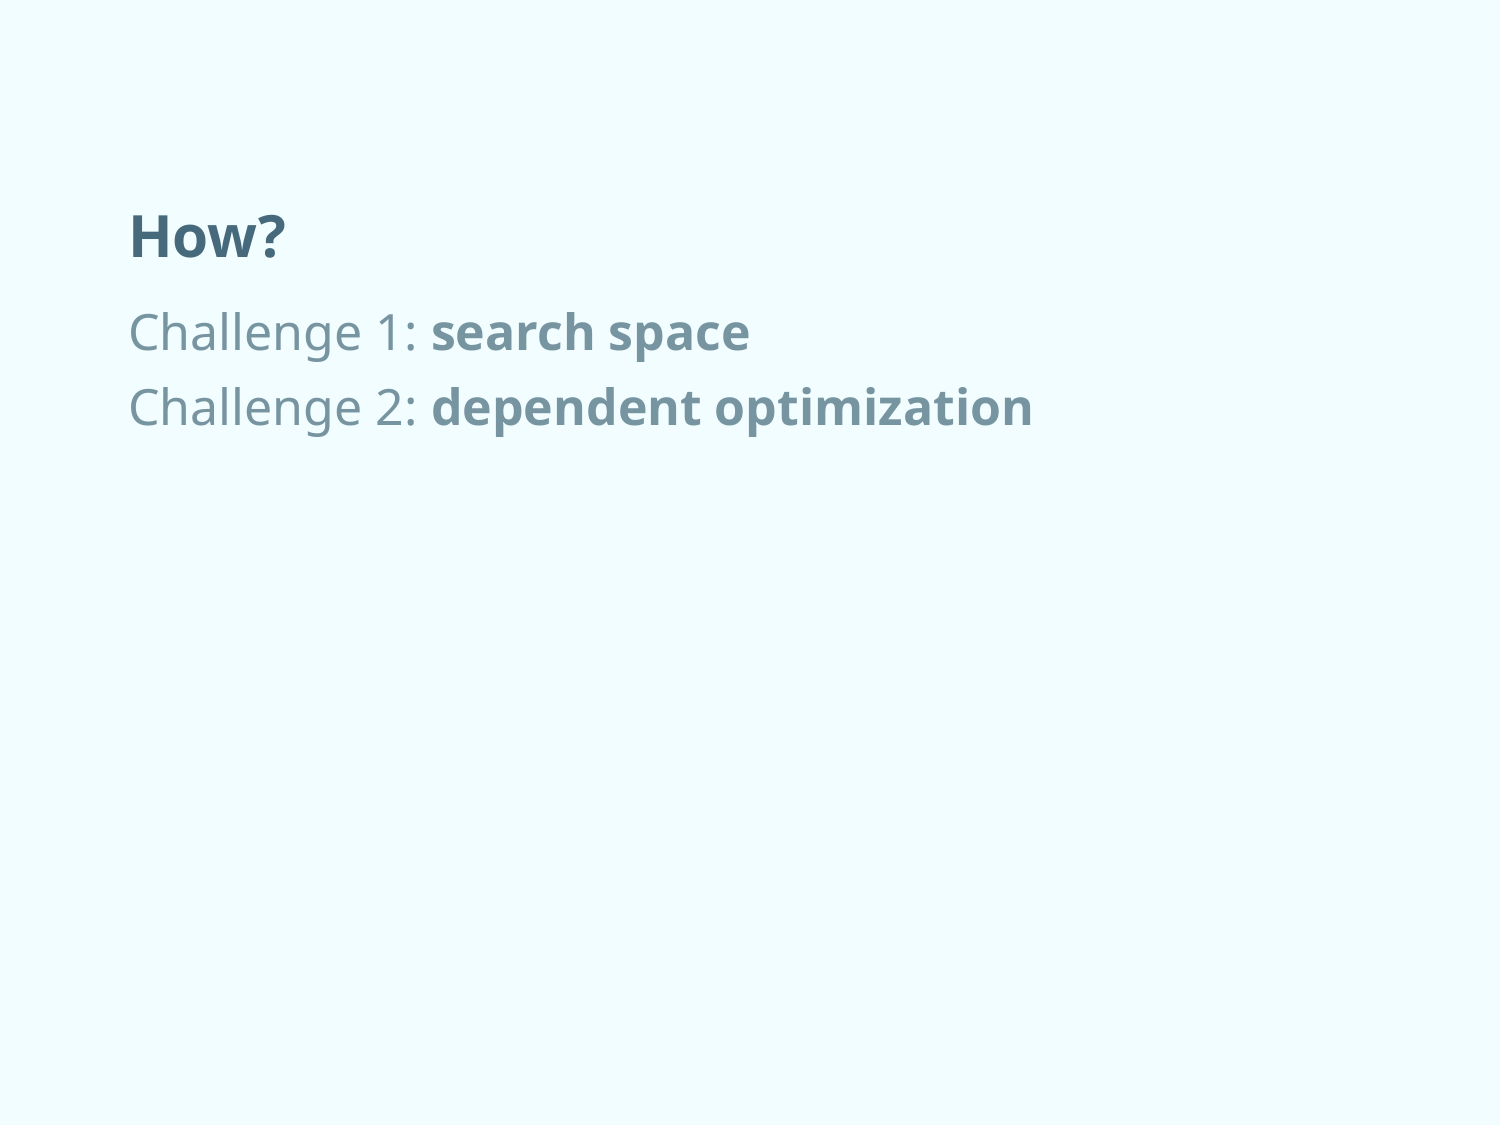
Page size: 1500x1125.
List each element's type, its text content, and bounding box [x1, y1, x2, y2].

title How? [113, 59, 1387, 278]
list Challenge 1: search space [113, 299, 1387, 374]
text_box Challenge 2: dependent optimization [113, 374, 1387, 449]
